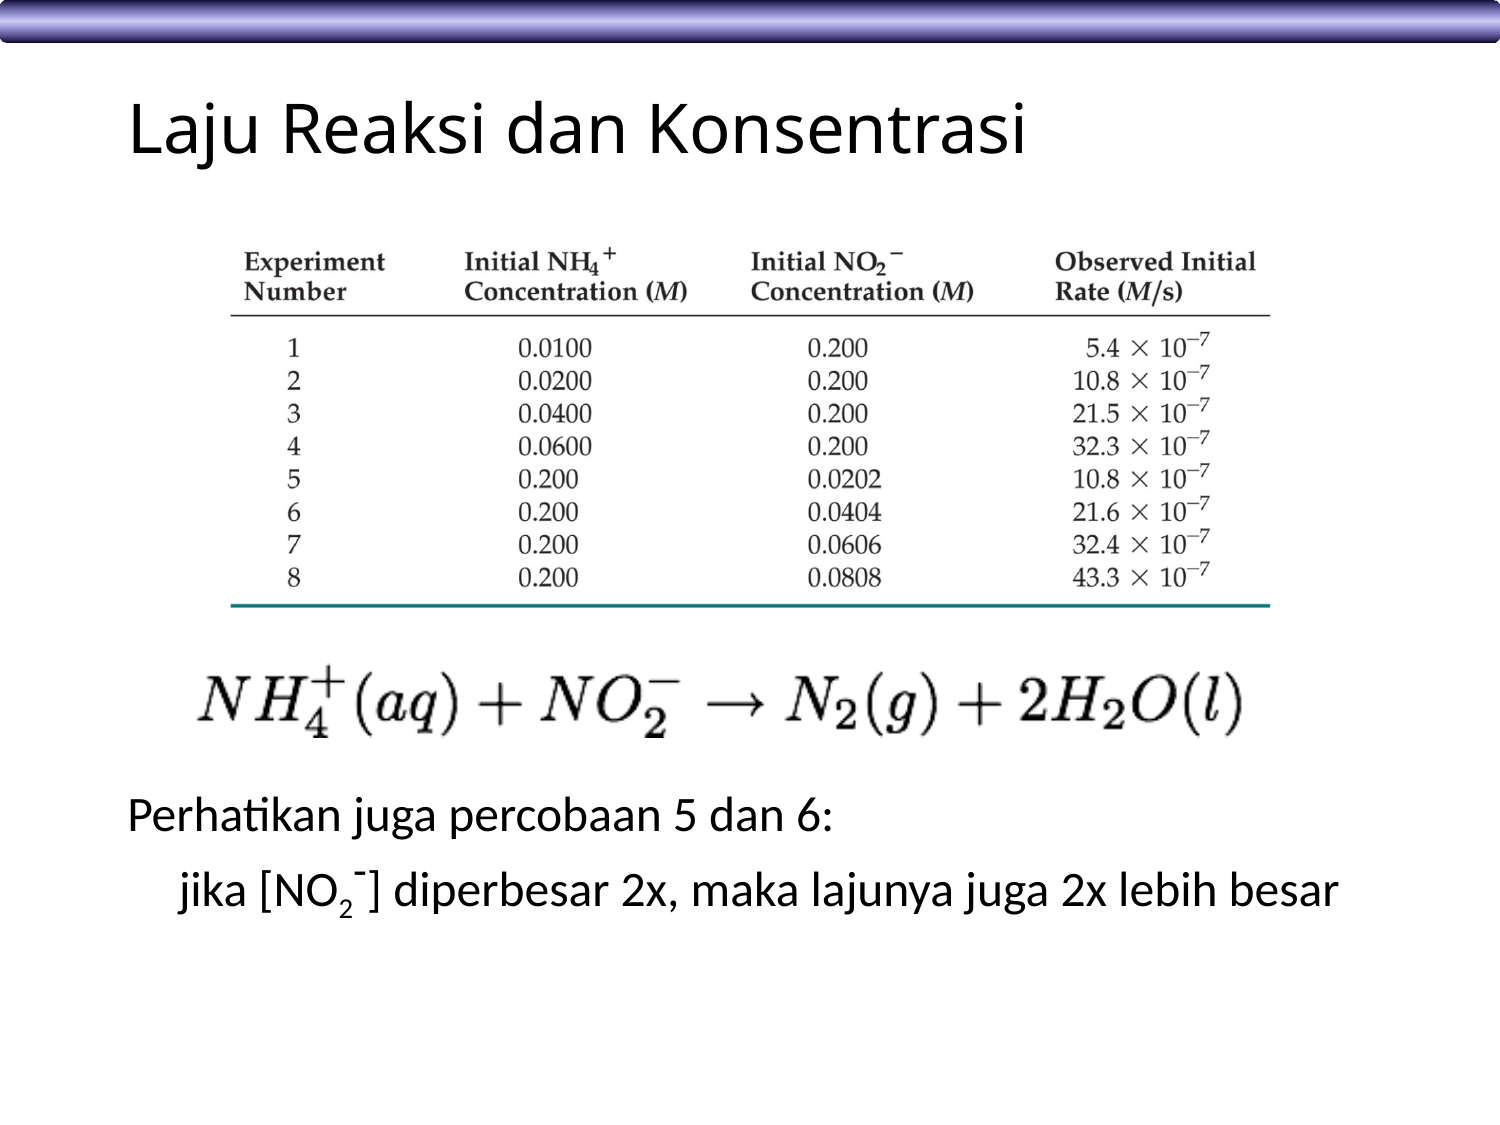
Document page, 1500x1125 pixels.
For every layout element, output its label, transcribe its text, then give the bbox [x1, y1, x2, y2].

text_box [0, 0, 1500, 43]
title Laju Reaksi dan Konsentrasi [112, 37, 1388, 225]
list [223, 237, 1277, 612]
text_box Perhatikan juga percobaan 5 dan 6: jika [NO2-] diperbesar 2x, maka lajunya juga 2x lebih besar [112, 774, 1388, 963]
picture [195, 662, 1250, 738]
